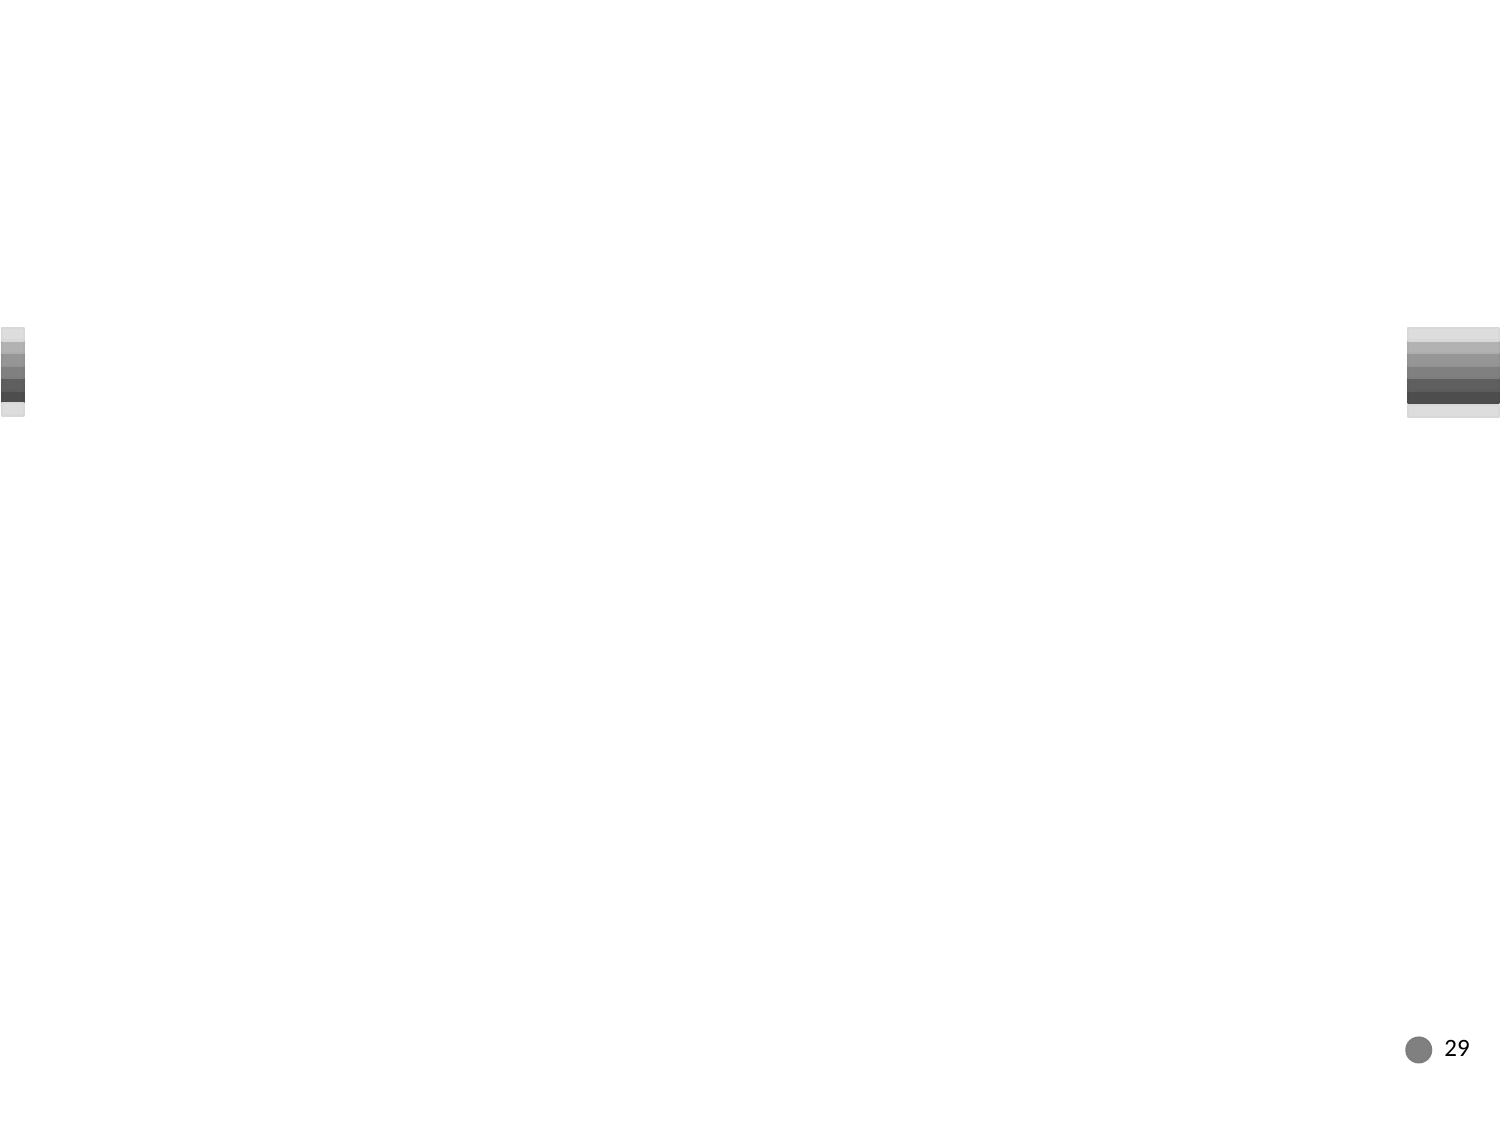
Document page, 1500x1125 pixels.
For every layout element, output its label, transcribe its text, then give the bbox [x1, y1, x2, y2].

slide_number 29 [1429, 1009, 1500, 1085]
